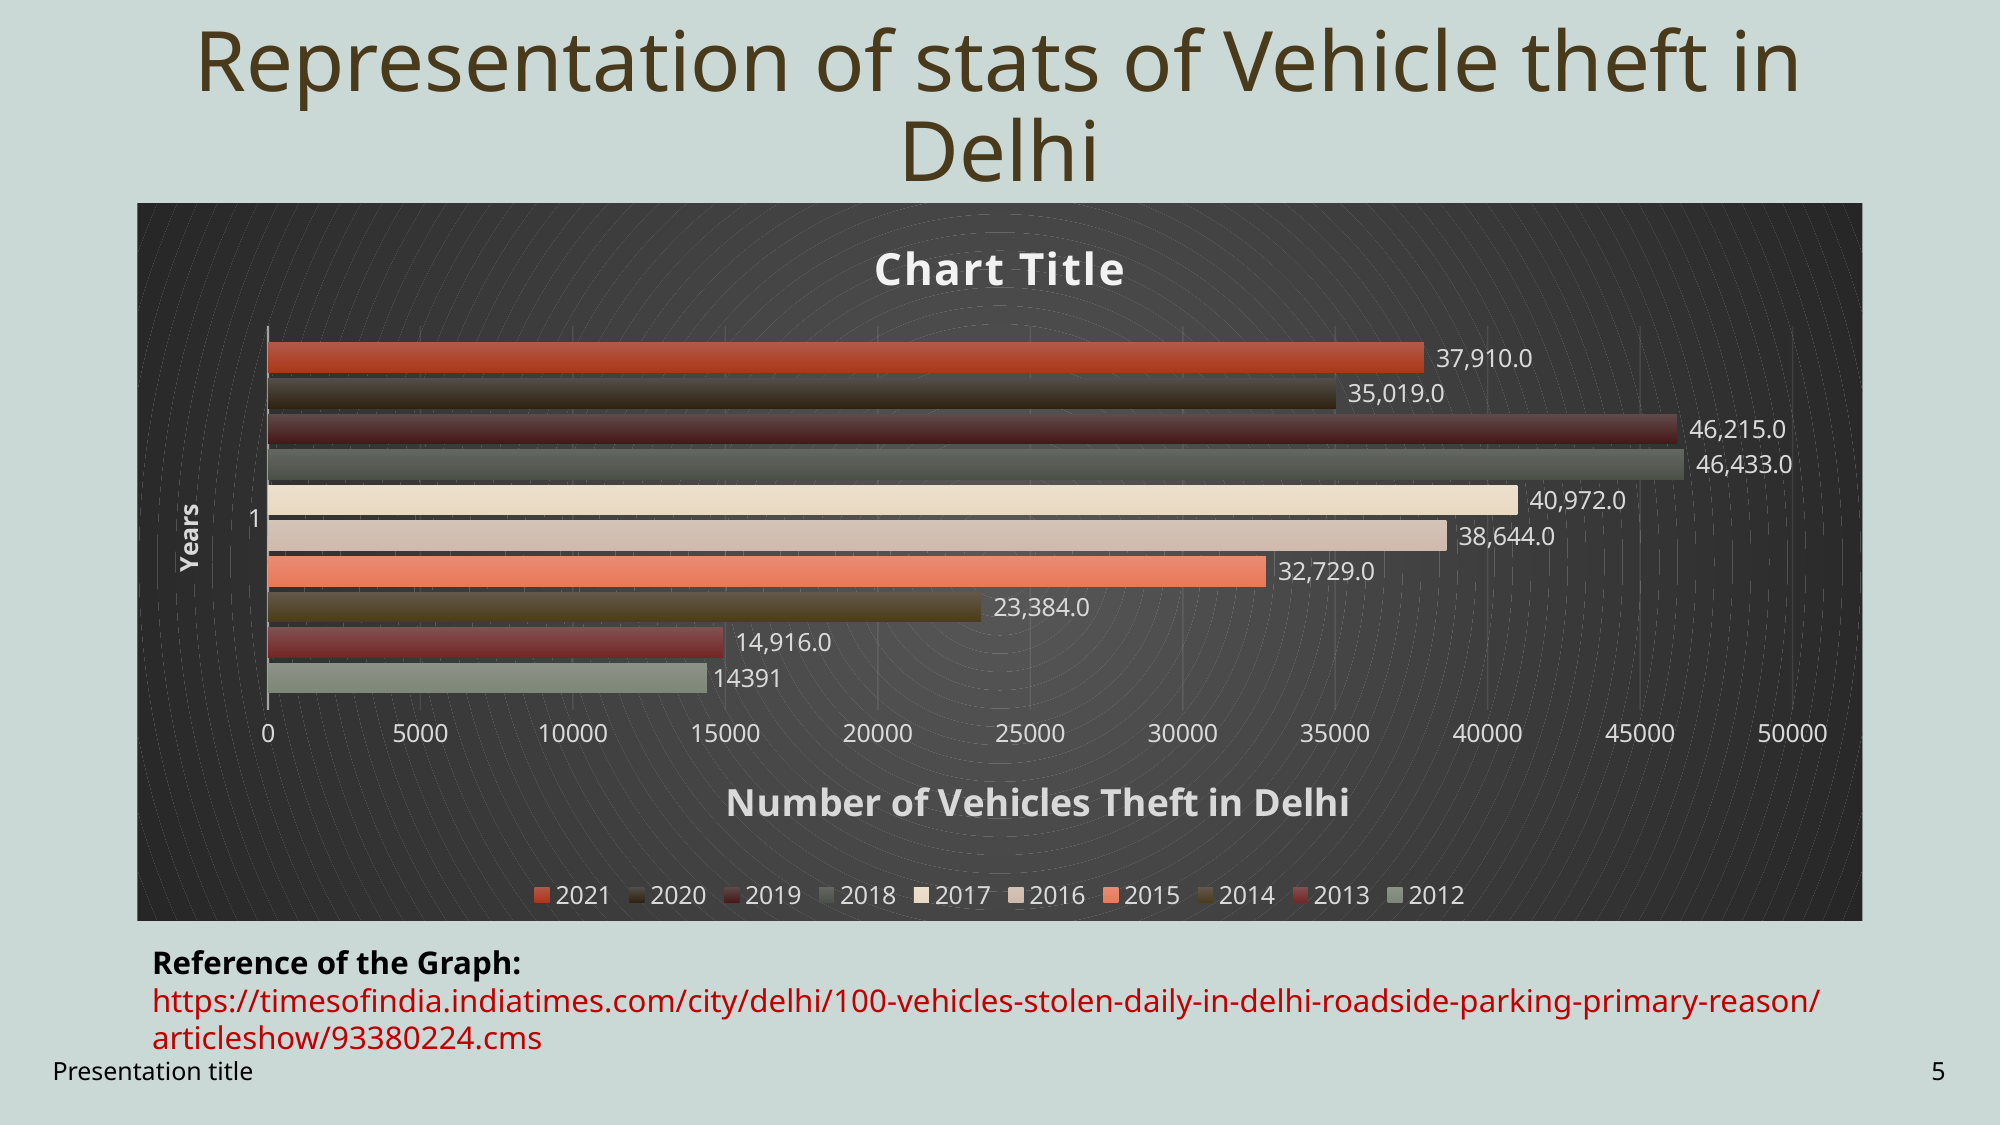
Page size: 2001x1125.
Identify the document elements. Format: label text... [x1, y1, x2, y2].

slide_number 5 [1863, 1042, 1961, 1103]
chart [137, 203, 1863, 921]
footer Presentation title [37, 1042, 137, 1103]
text_box Reference of the Graph: https://timesofindia.indiatimes.com/city/delhi/100-vehicles-stolen-daily-in-delhi-roadside-parking-primary-reason/articleshow/93380224.cms [137, 936, 1863, 1109]
title Representation of stats of Vehicle theft in Delhi [137, 0, 1863, 203]
